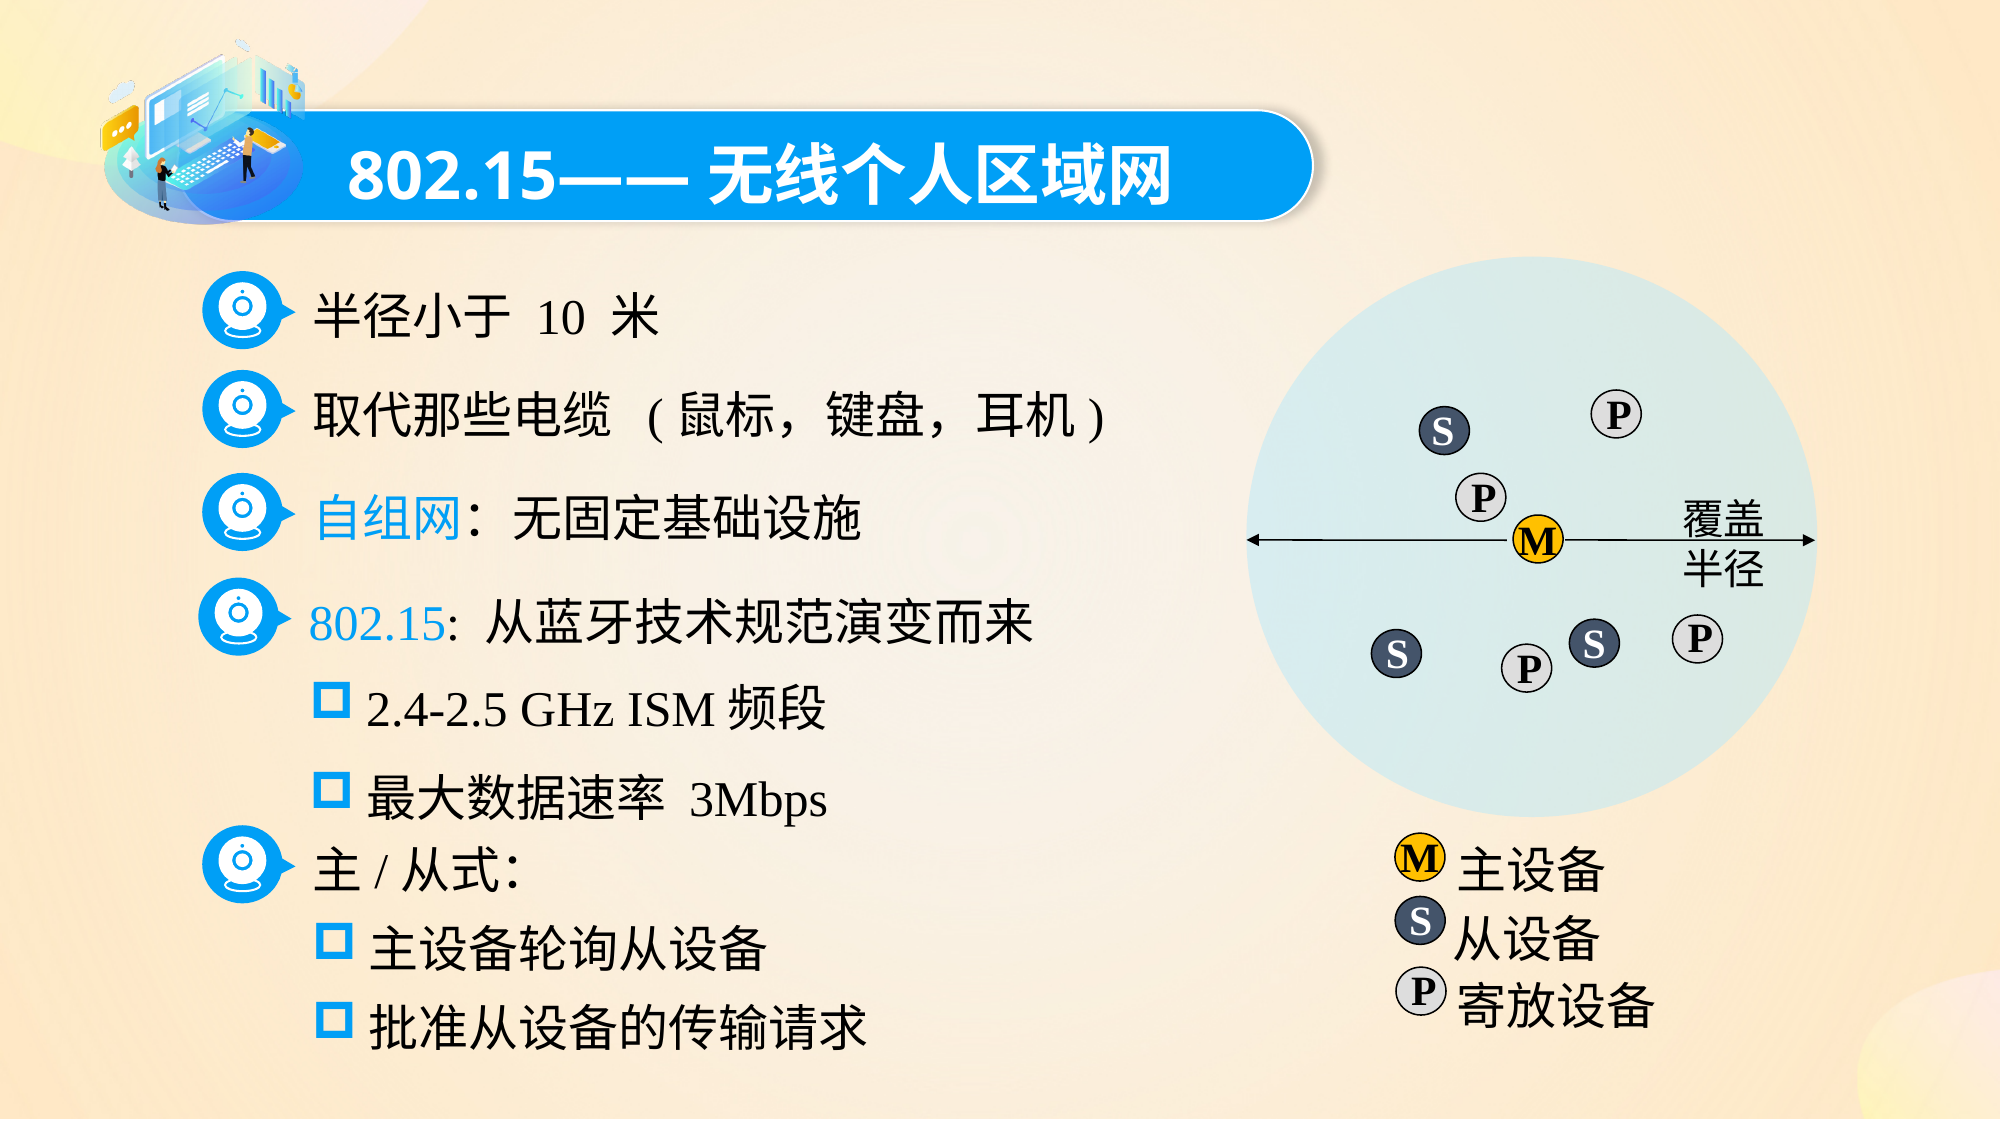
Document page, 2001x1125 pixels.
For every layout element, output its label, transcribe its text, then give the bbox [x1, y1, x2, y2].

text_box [198, 577, 1106, 656]
picture [0, 0, 2000, 1119]
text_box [1394, 870, 1619, 967]
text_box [202, 271, 1246, 350]
text_box 主设备轮询从设备 批准从设备的传输请求 [297, 904, 1103, 1064]
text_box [202, 825, 562, 904]
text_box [70, 0, 1314, 235]
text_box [202, 369, 1326, 449]
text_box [1246, 256, 1818, 818]
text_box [202, 472, 1326, 552]
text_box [1385, 801, 1622, 898]
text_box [1395, 936, 1673, 1034]
text_box 2.4-2.5 GHz ISM频段 最大数据速率 3Mbps [294, 656, 959, 834]
